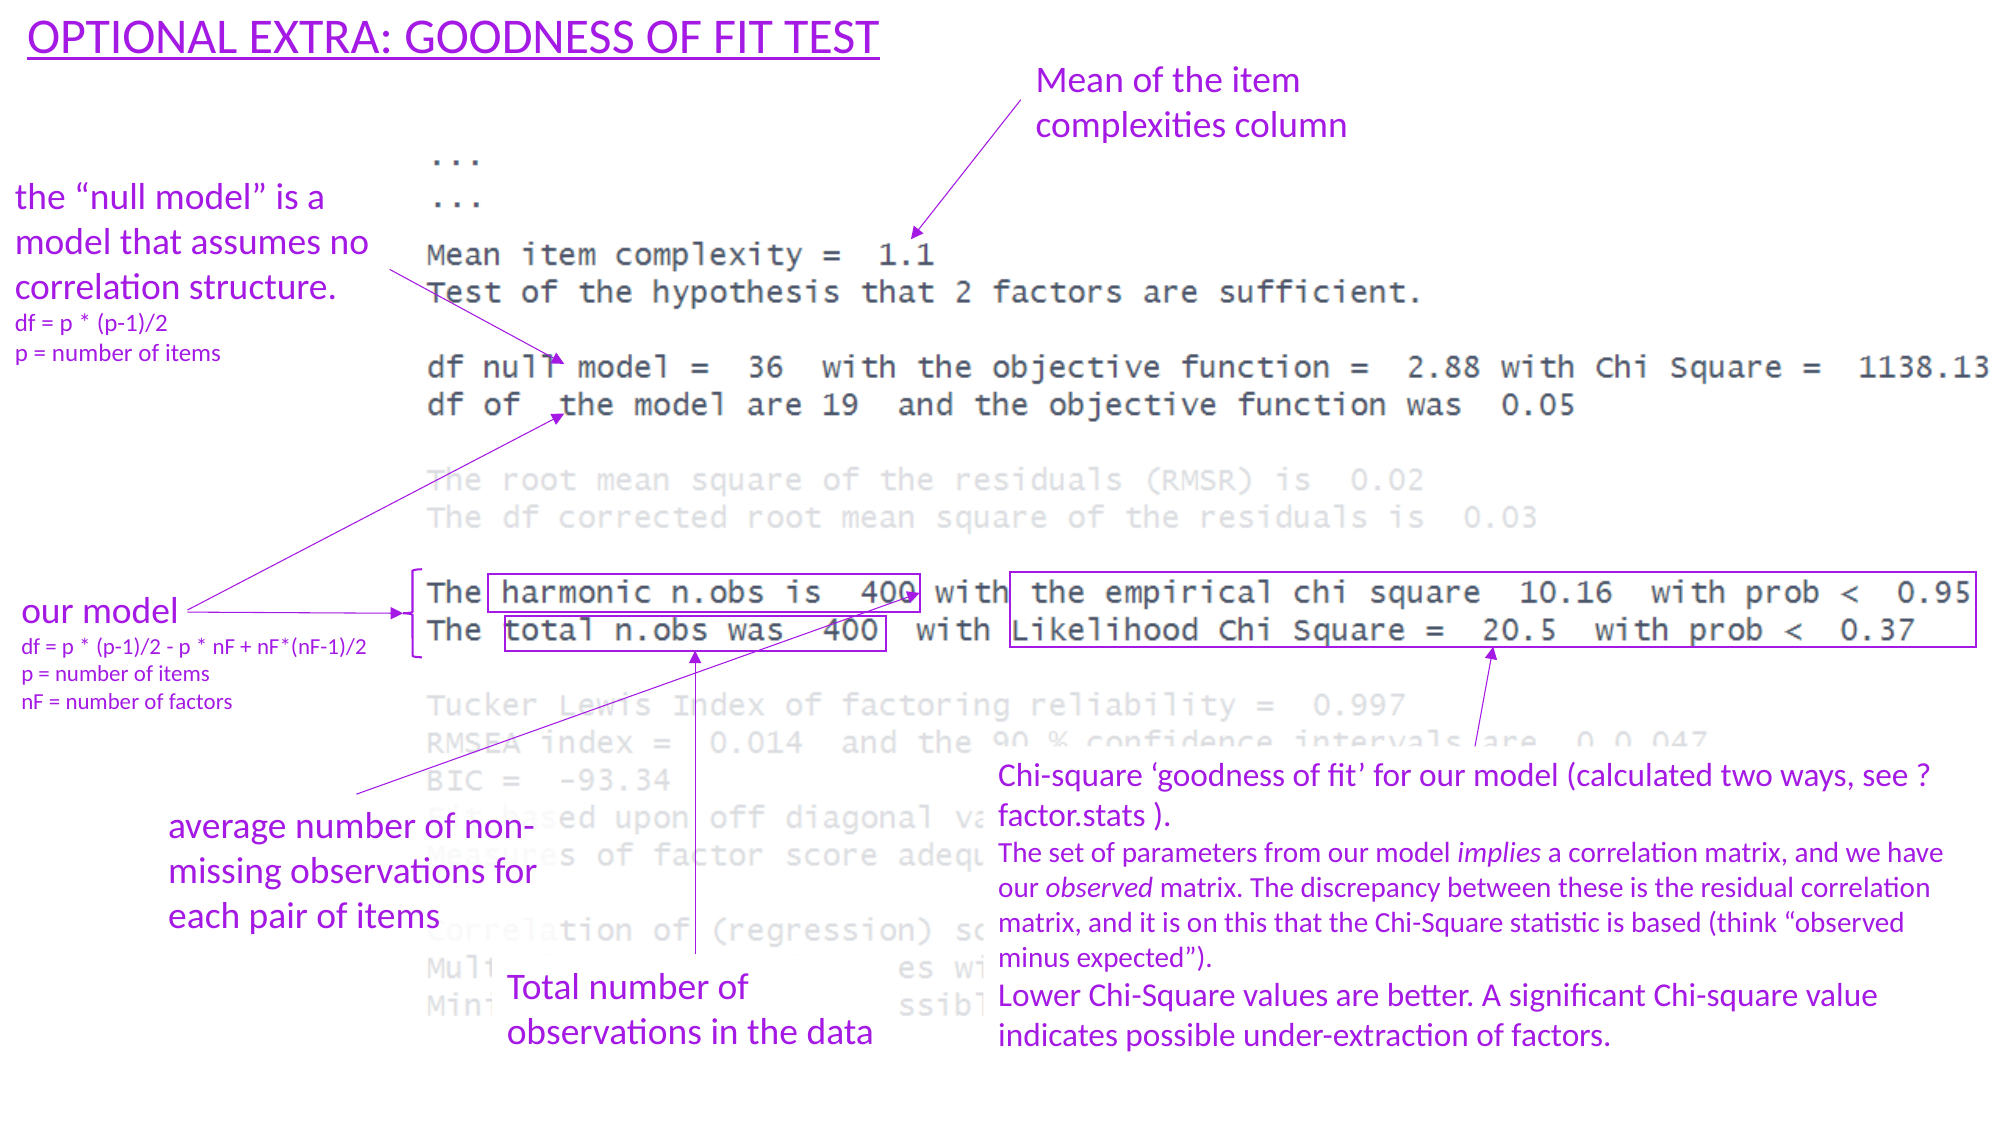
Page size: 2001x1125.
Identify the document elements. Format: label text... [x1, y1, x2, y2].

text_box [187, 413, 565, 611]
picture [424, 132, 2000, 1027]
text_box Chi-square ‘goodness of fit’ for our model (calculated two ways, see ?factor.stats ). The set of parameters from our model implies a correlation matrix, and we have our observed matrix. The discrepancy between these is the residual correlation matrix, and it is on this that the Chi-Square statistic is based (think “observed minus expected”). Lower Chi-Square values are better. A significant Chi-square value indicates possible under-extraction of factors. [983, 1027, 1967, 1061]
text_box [910, 100, 1021, 240]
text_box the “null model” is a model that assumes no correlation structure. df = p * (p-1)/2 p = number of items [0, 164, 390, 375]
text_box average number of non-missing observations for each pair of items [153, 794, 424, 944]
text_box Mean of the item complexities column [1020, 47, 1427, 153]
text_box OPTIONAL EXTRA: GOODNESS OF FIT TEST [12, 0, 980, 71]
text_box our model df = p * (p-1)/2 - p * nF + nF*(nF-1)/2 p = number of items nF = number of factors [6, 578, 356, 767]
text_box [389, 270, 565, 364]
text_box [356, 611, 488, 795]
text_box Total number of observations in the data [492, 1027, 899, 1060]
text_box [406, 944, 1812, 1082]
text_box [1474, 646, 1494, 747]
